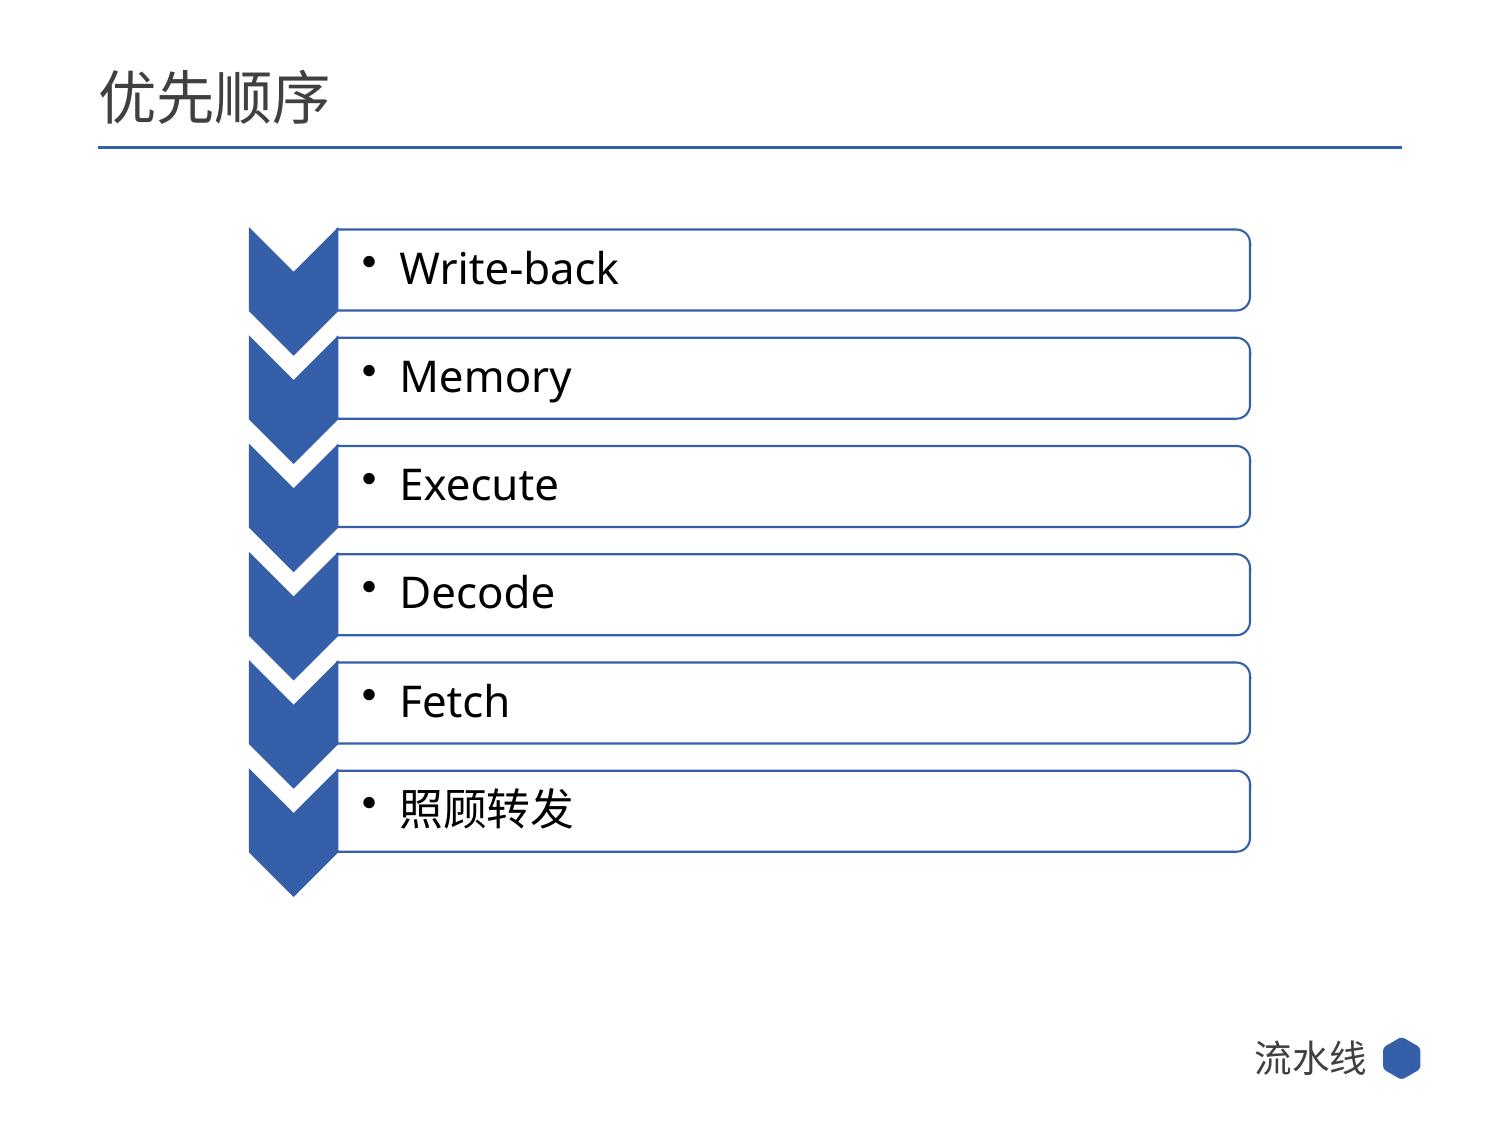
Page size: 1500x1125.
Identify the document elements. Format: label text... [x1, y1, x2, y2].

list 流水线 [575, 1032, 1383, 1083]
list 优先顺序 [83, 62, 875, 134]
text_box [249, 229, 1250, 896]
